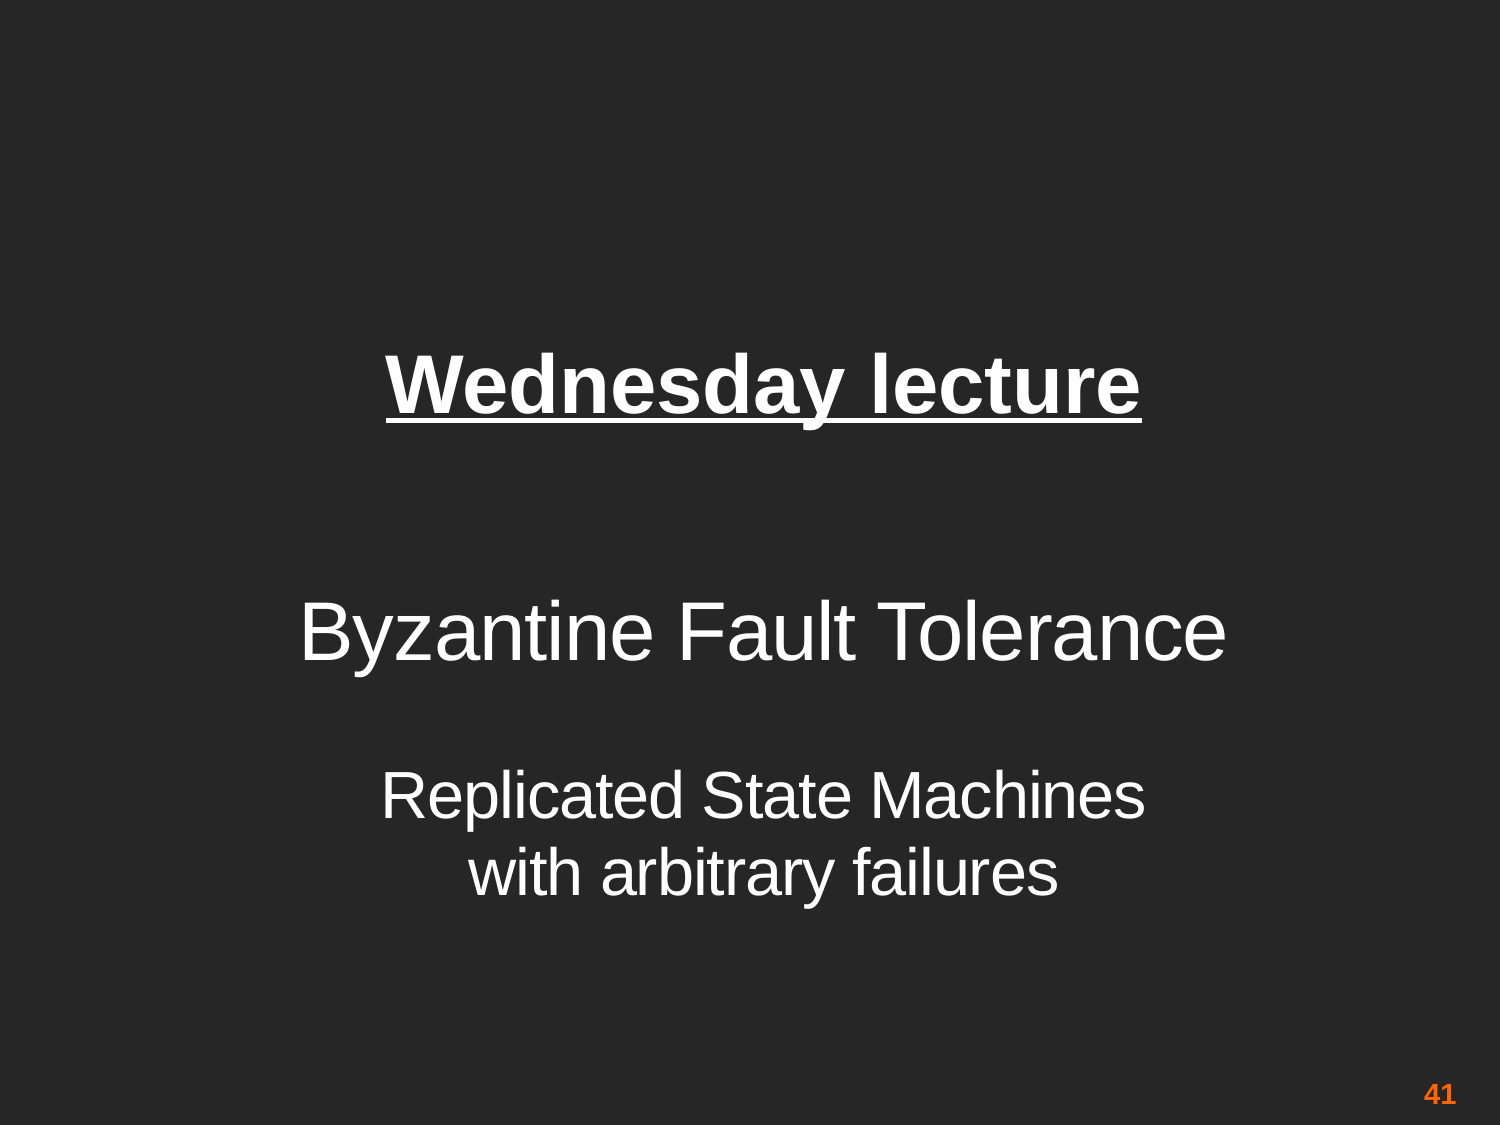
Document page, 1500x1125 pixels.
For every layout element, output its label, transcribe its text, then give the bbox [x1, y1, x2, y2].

list Byzantine Fault Tolerance Replicated State Machines with arbitrary failures [126, 523, 1402, 982]
title Wednesday lecture [126, 284, 1402, 476]
slide_number 41 [1112, 1074, 1463, 1110]
